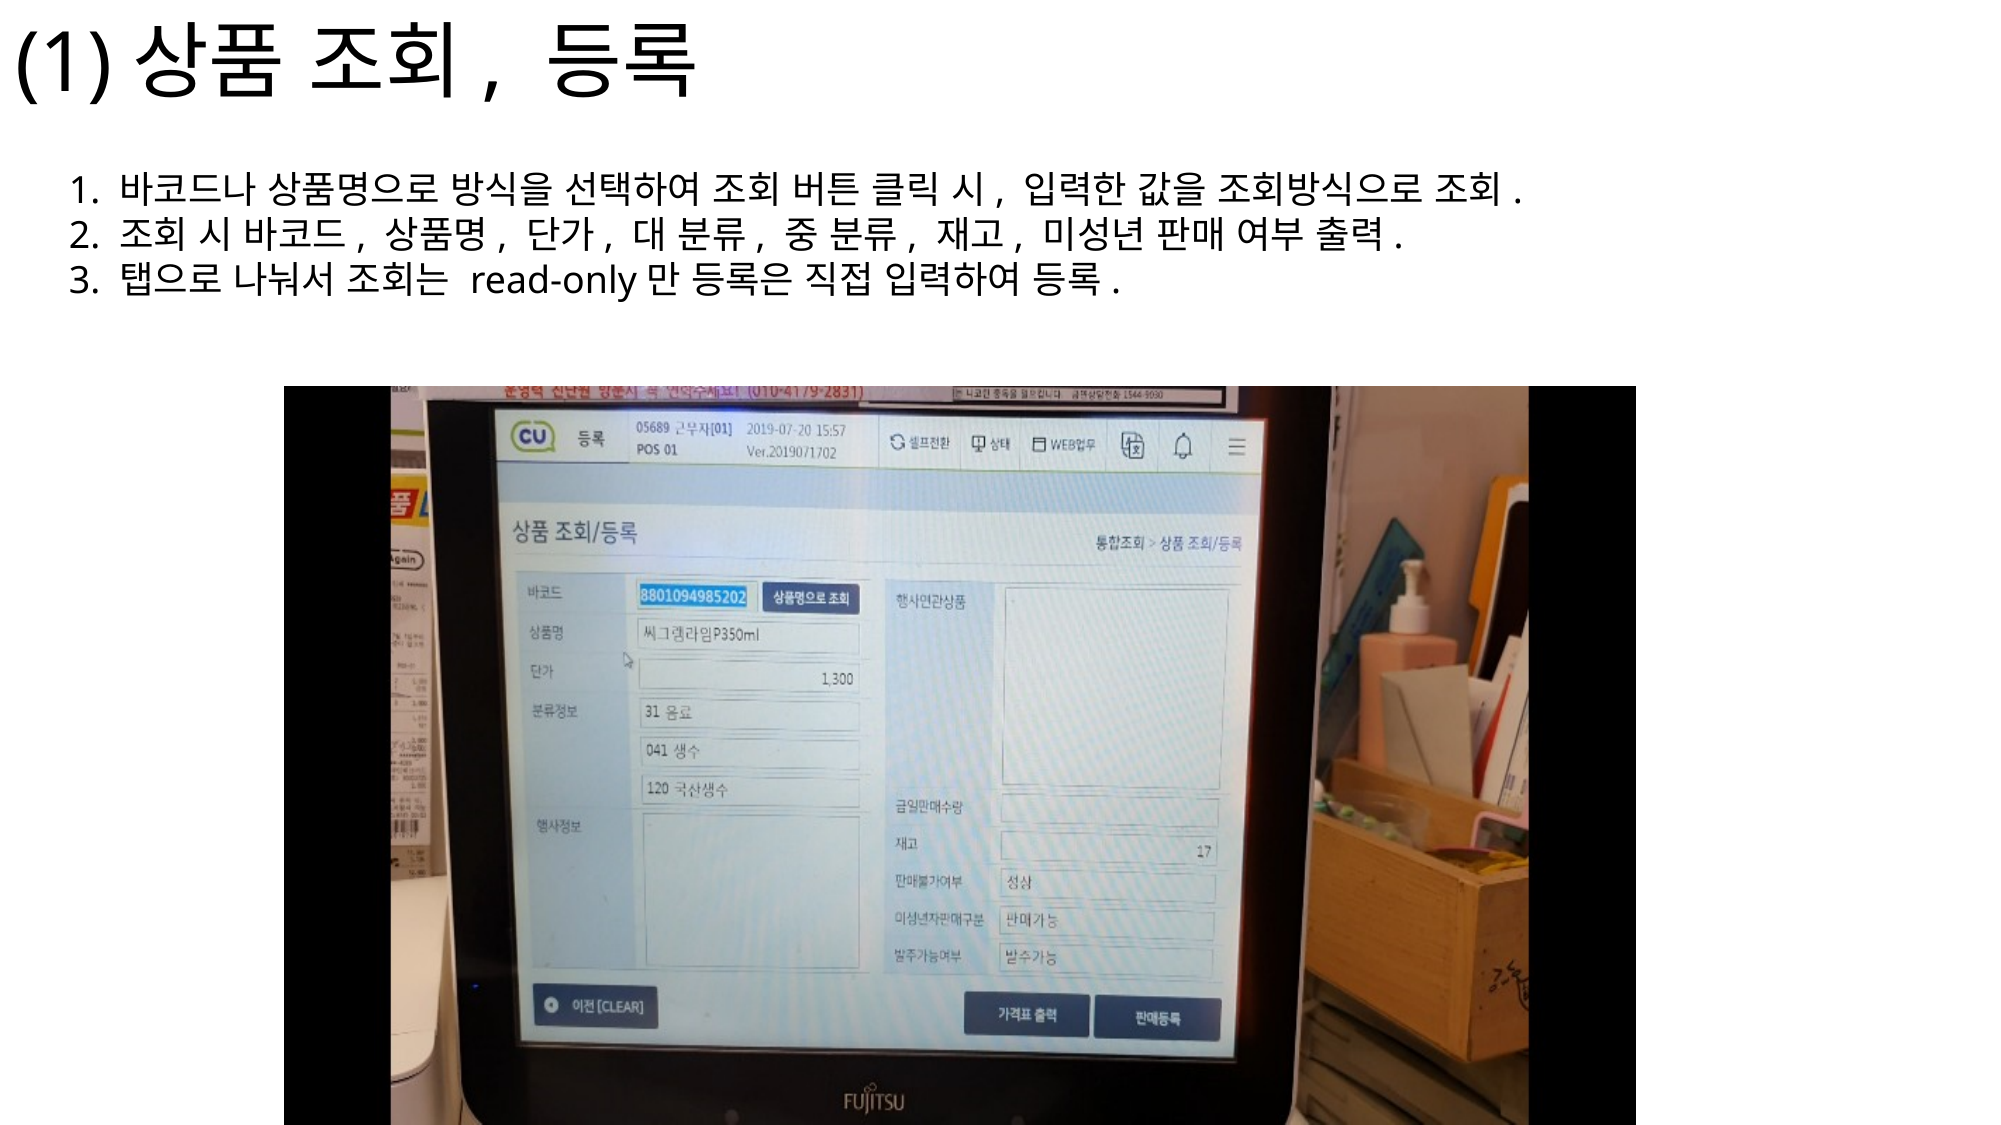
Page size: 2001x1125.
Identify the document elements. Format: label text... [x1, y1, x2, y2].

text_box 1. 바코드나 상품명으로 방식을 선택하여 조회 버튼 클릭 시, 입력한 값을 조회방식으로 조회. 2. 조회 시 바코드, 상품명, 단가, 대 분류, 중 분류, 재고, 미성년 판매 여부 출력. 3. 탭으로 나눠서 조회는 read-only만 등록은 직접 입력하여 등록. [54, 158, 1538, 309]
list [284, 386, 1636, 1125]
title (1)상품 조회, 등록 [0, 0, 1725, 129]
